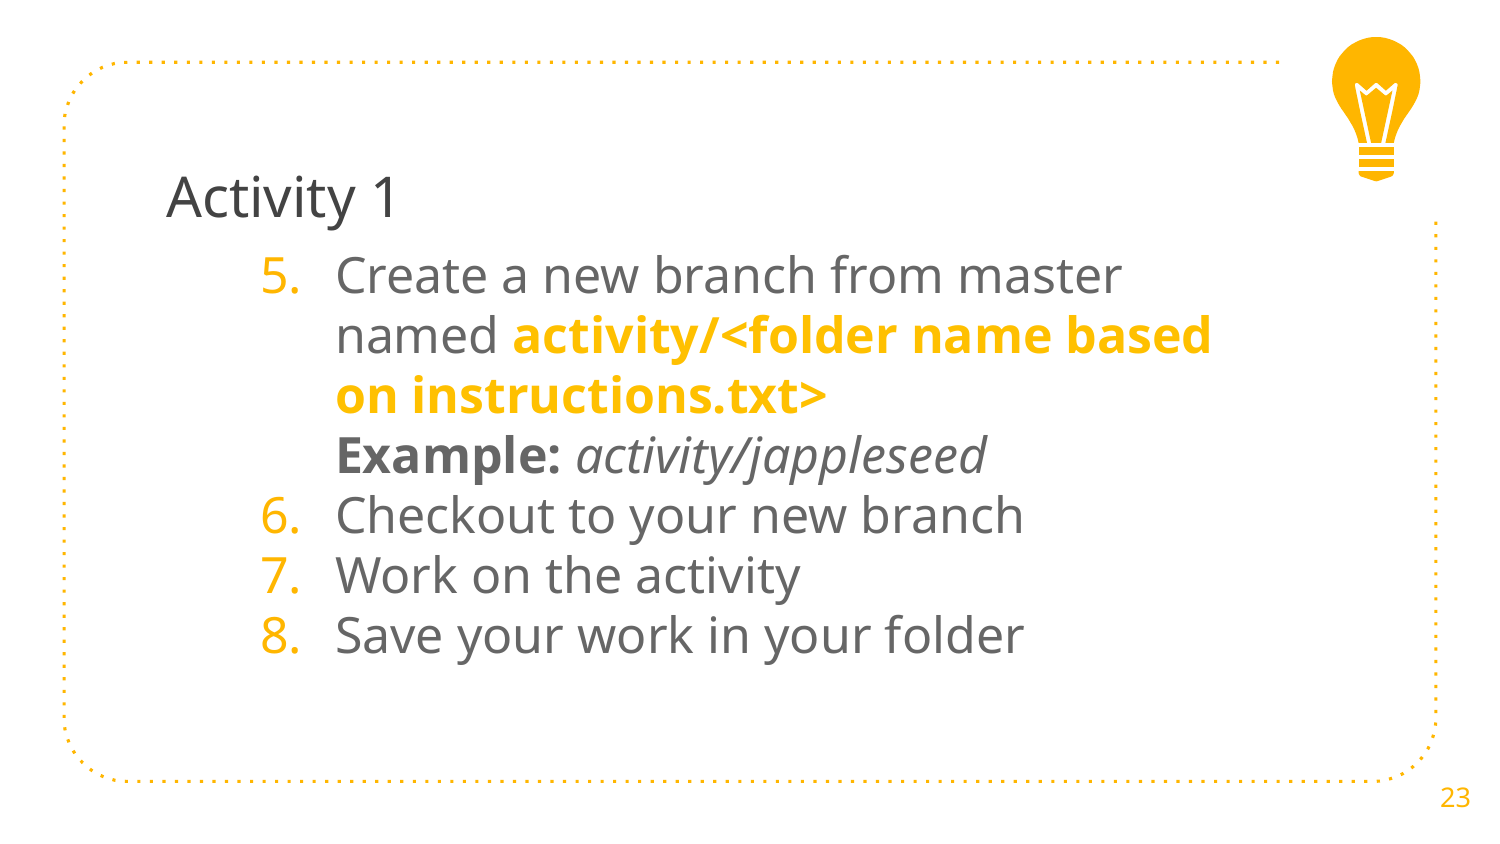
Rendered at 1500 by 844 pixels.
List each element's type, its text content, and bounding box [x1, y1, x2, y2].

title Activity 1 [151, 146, 1278, 228]
list Create a new branch from master named activity/<folder name based on instructions.txt> Example: activity/jappleseed Checkout to your new branch Work on the activity Save your work in your folder [151, 228, 1278, 703]
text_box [1331, 36, 1421, 182]
slide_number 23 [1411, 753, 1500, 844]
